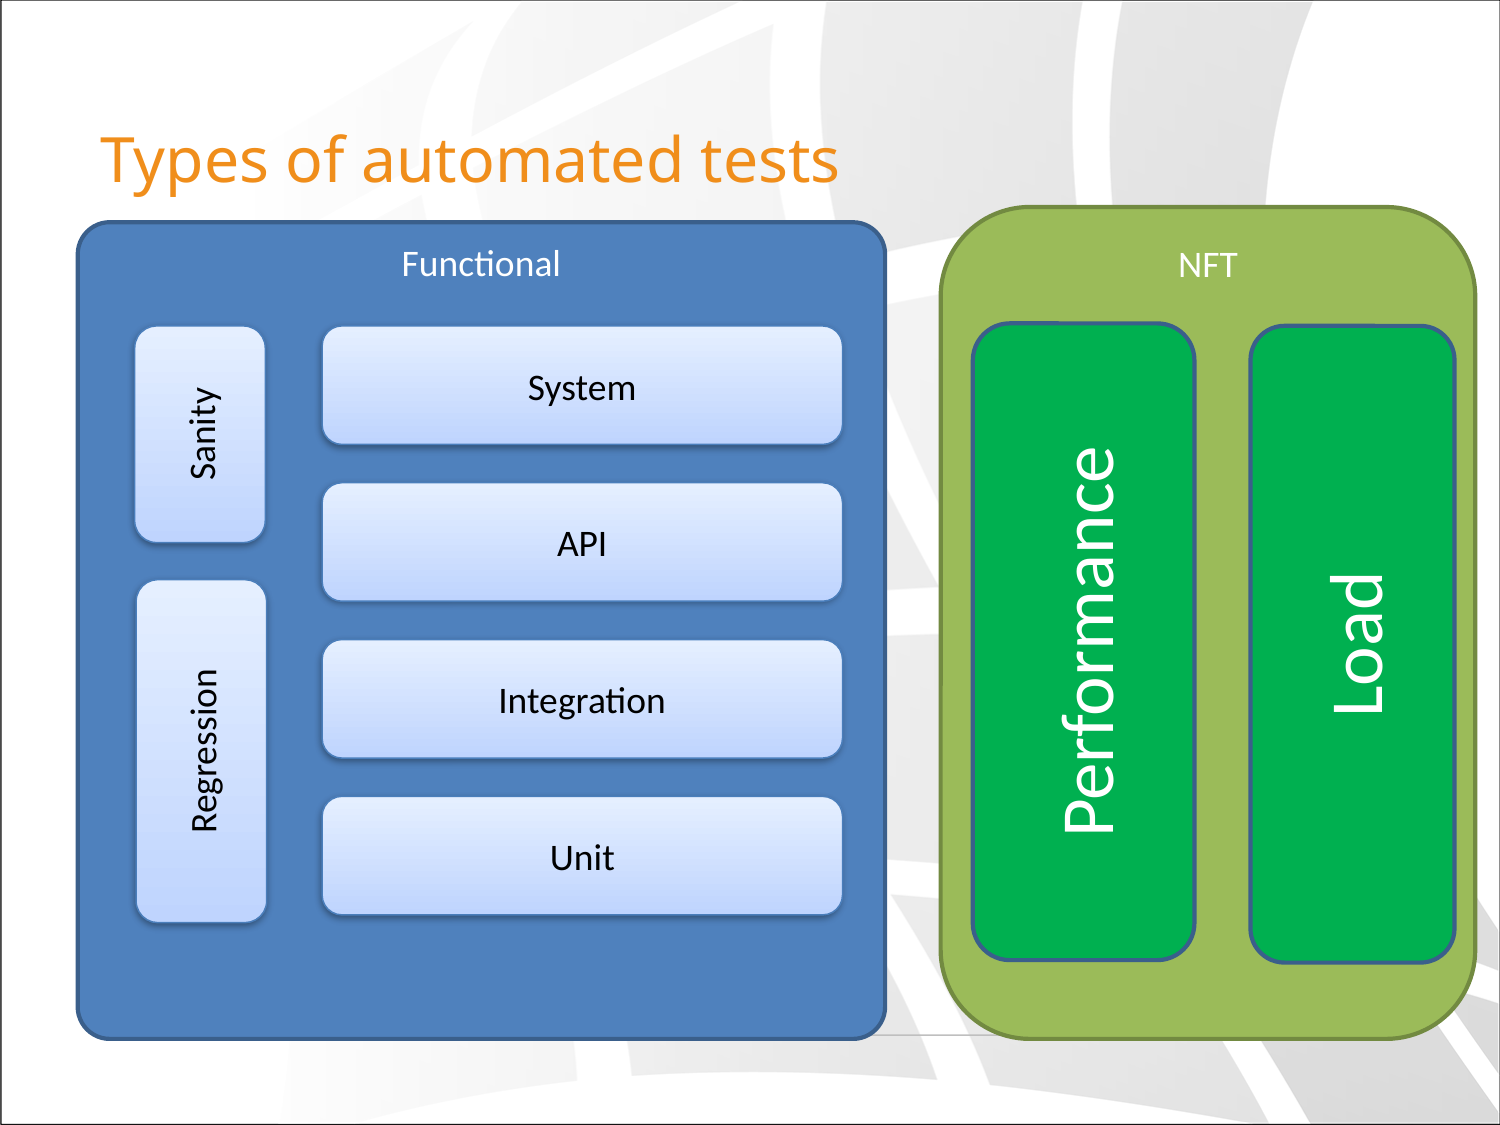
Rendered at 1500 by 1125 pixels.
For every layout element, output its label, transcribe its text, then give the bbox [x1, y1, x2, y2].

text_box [77, 221, 886, 1040]
text_box Load [1248, 323, 1457, 965]
text_box Performance [970, 321, 1197, 963]
title Types of automated tests [100, 78, 1412, 245]
picture [0, 0, 1500, 1125]
text_box NFT [938, 208, 1478, 1041]
